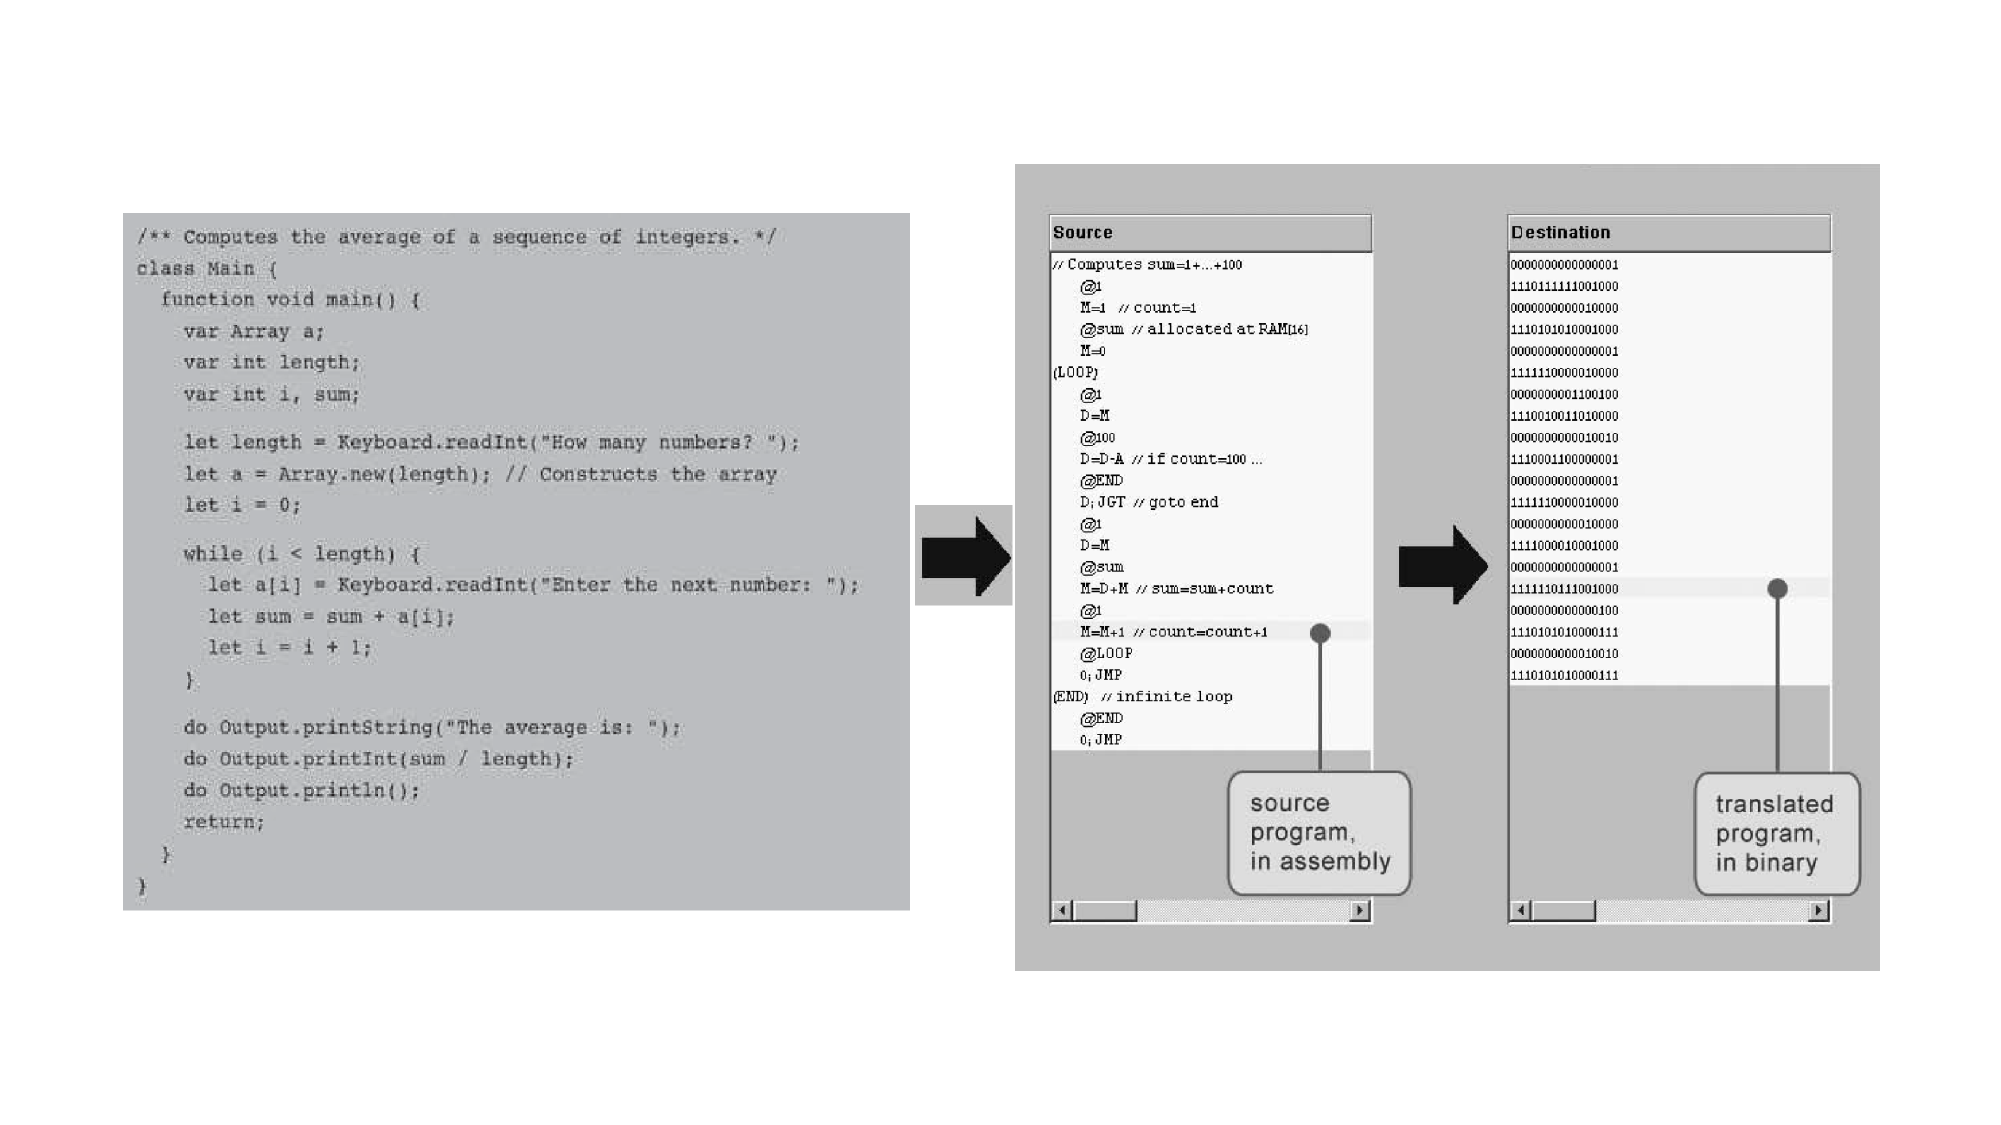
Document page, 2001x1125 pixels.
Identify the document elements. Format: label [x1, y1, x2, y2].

picture [105, 135, 1895, 990]
